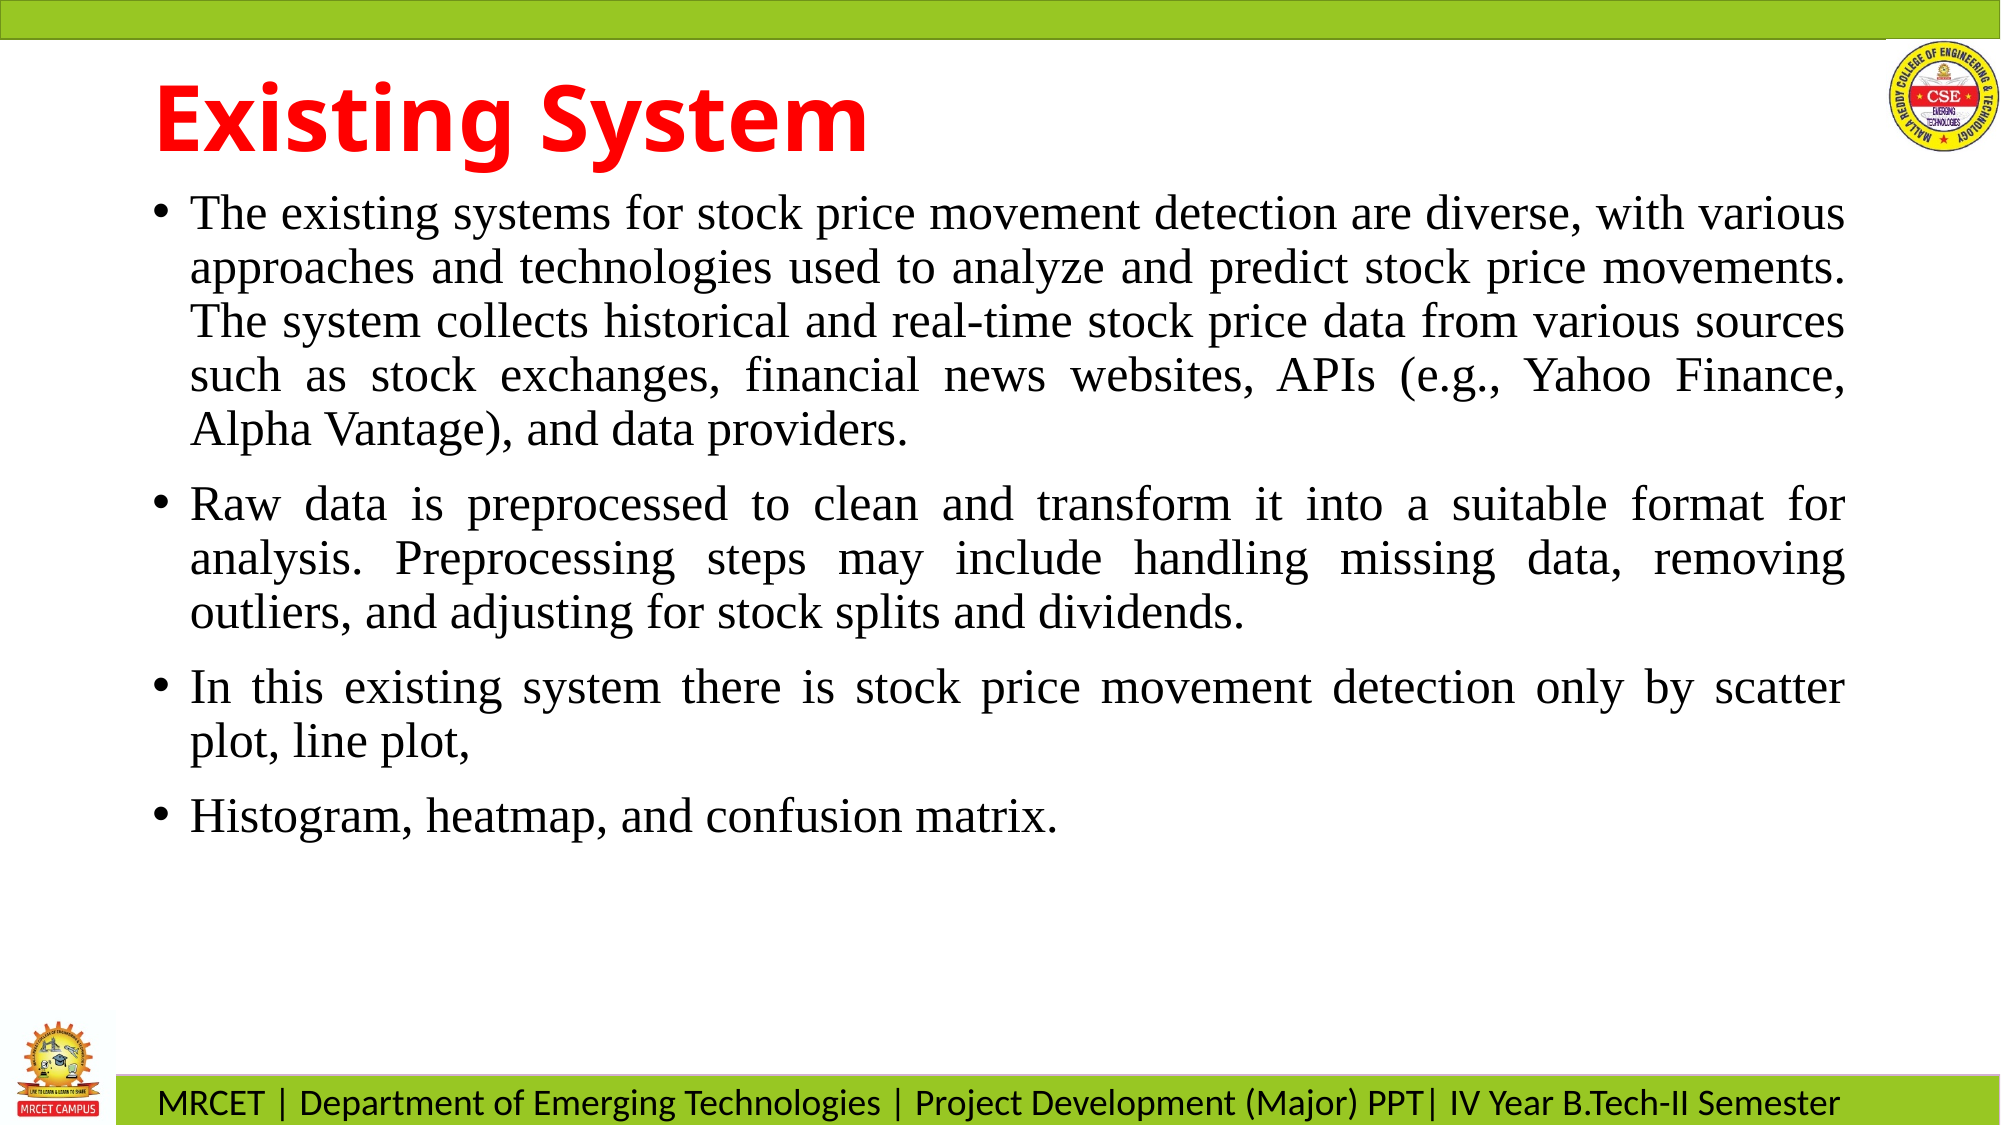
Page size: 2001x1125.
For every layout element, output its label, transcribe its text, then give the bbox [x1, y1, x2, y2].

picture [0, 1010, 116, 1125]
title Existing System [137, 59, 1863, 178]
list The existing systems for stock price movement detection are diverse, with various approaches and technologies used to analyze and predict stock price movements. The system collects historical and real-time stock price data from various sources such as stock exchanges, financial news websites, APIs (e.g., Yahoo Finance, Alpha Vantage), and data providers. Raw data is preprocessed to clean and transform it into a suitable format for analysis. Preprocessing steps may include handling missing data, removing outliers, and adjusting for stock splits and dividends. In this existing system there is stock price movement detection only by scatter plot, line plot, Histogram, heatmap, and confusion matrix. [137, 178, 1863, 1014]
picture [1886, 39, 2000, 154]
